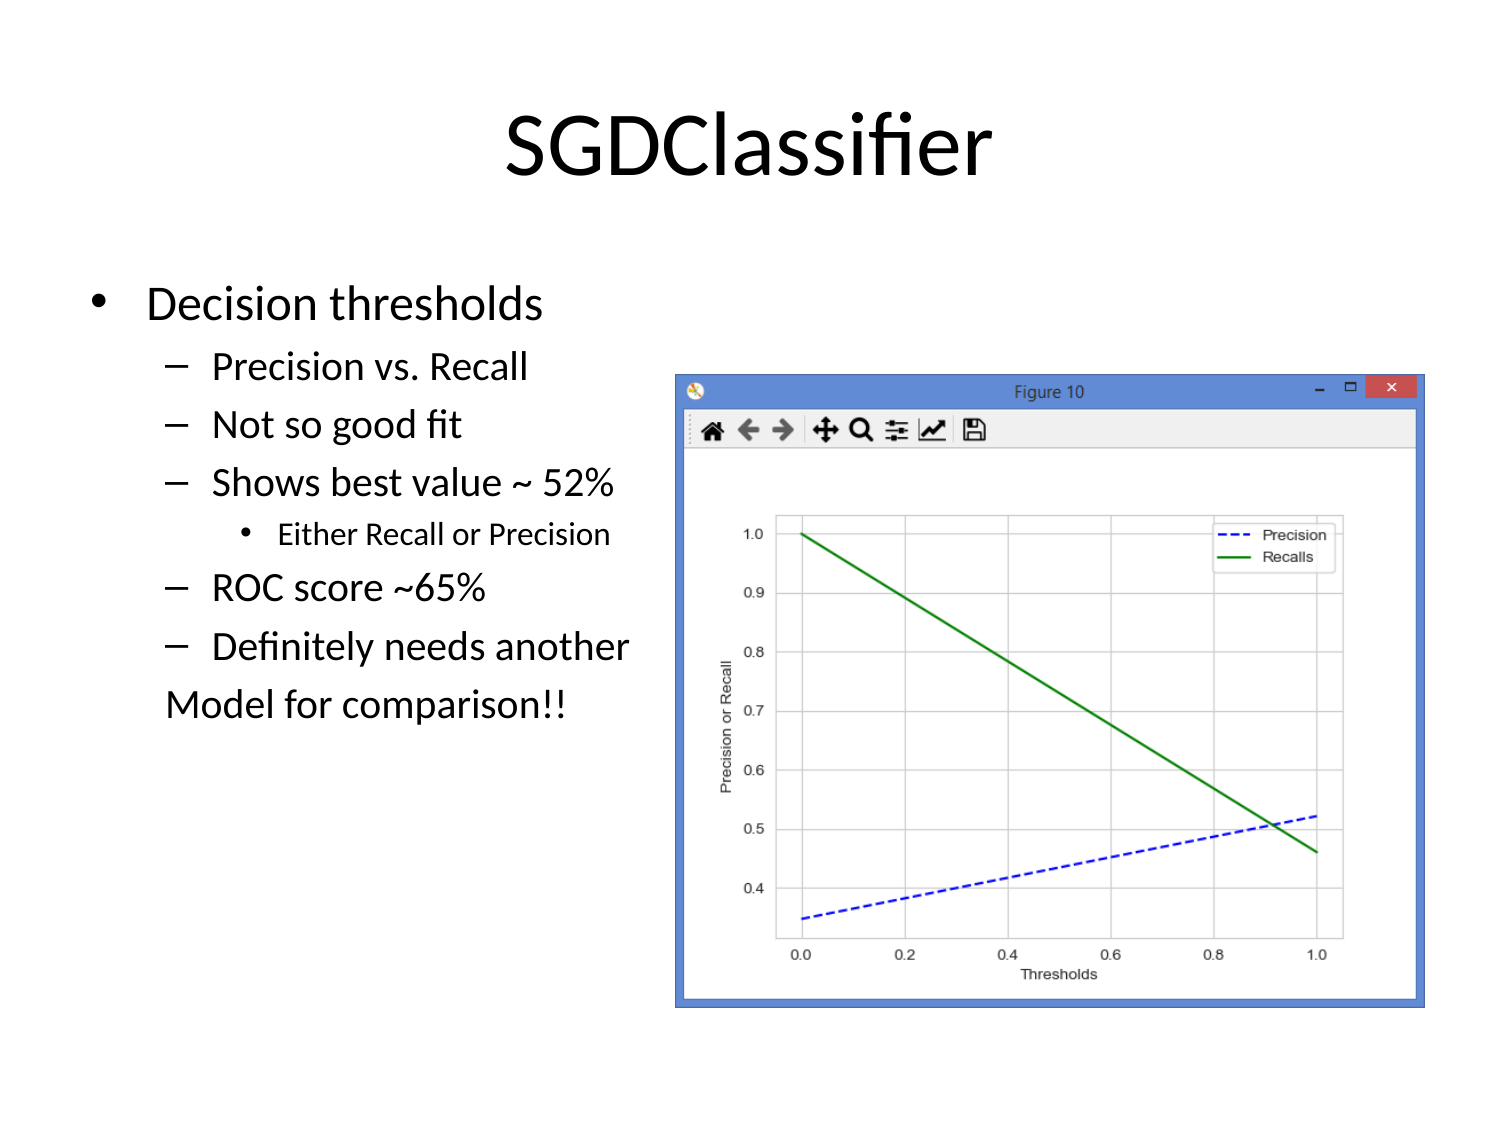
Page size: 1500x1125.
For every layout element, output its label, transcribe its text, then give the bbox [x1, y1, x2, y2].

title SGDClassifier [75, 45, 1425, 233]
picture [674, 374, 1426, 1008]
list Decision thresholds Precision vs. Recall Not so good fit Shows best value ~ 52% Either Recall or Precision ROC score ~65% Definitely needs another Model for comparison!! [75, 262, 1425, 1005]
